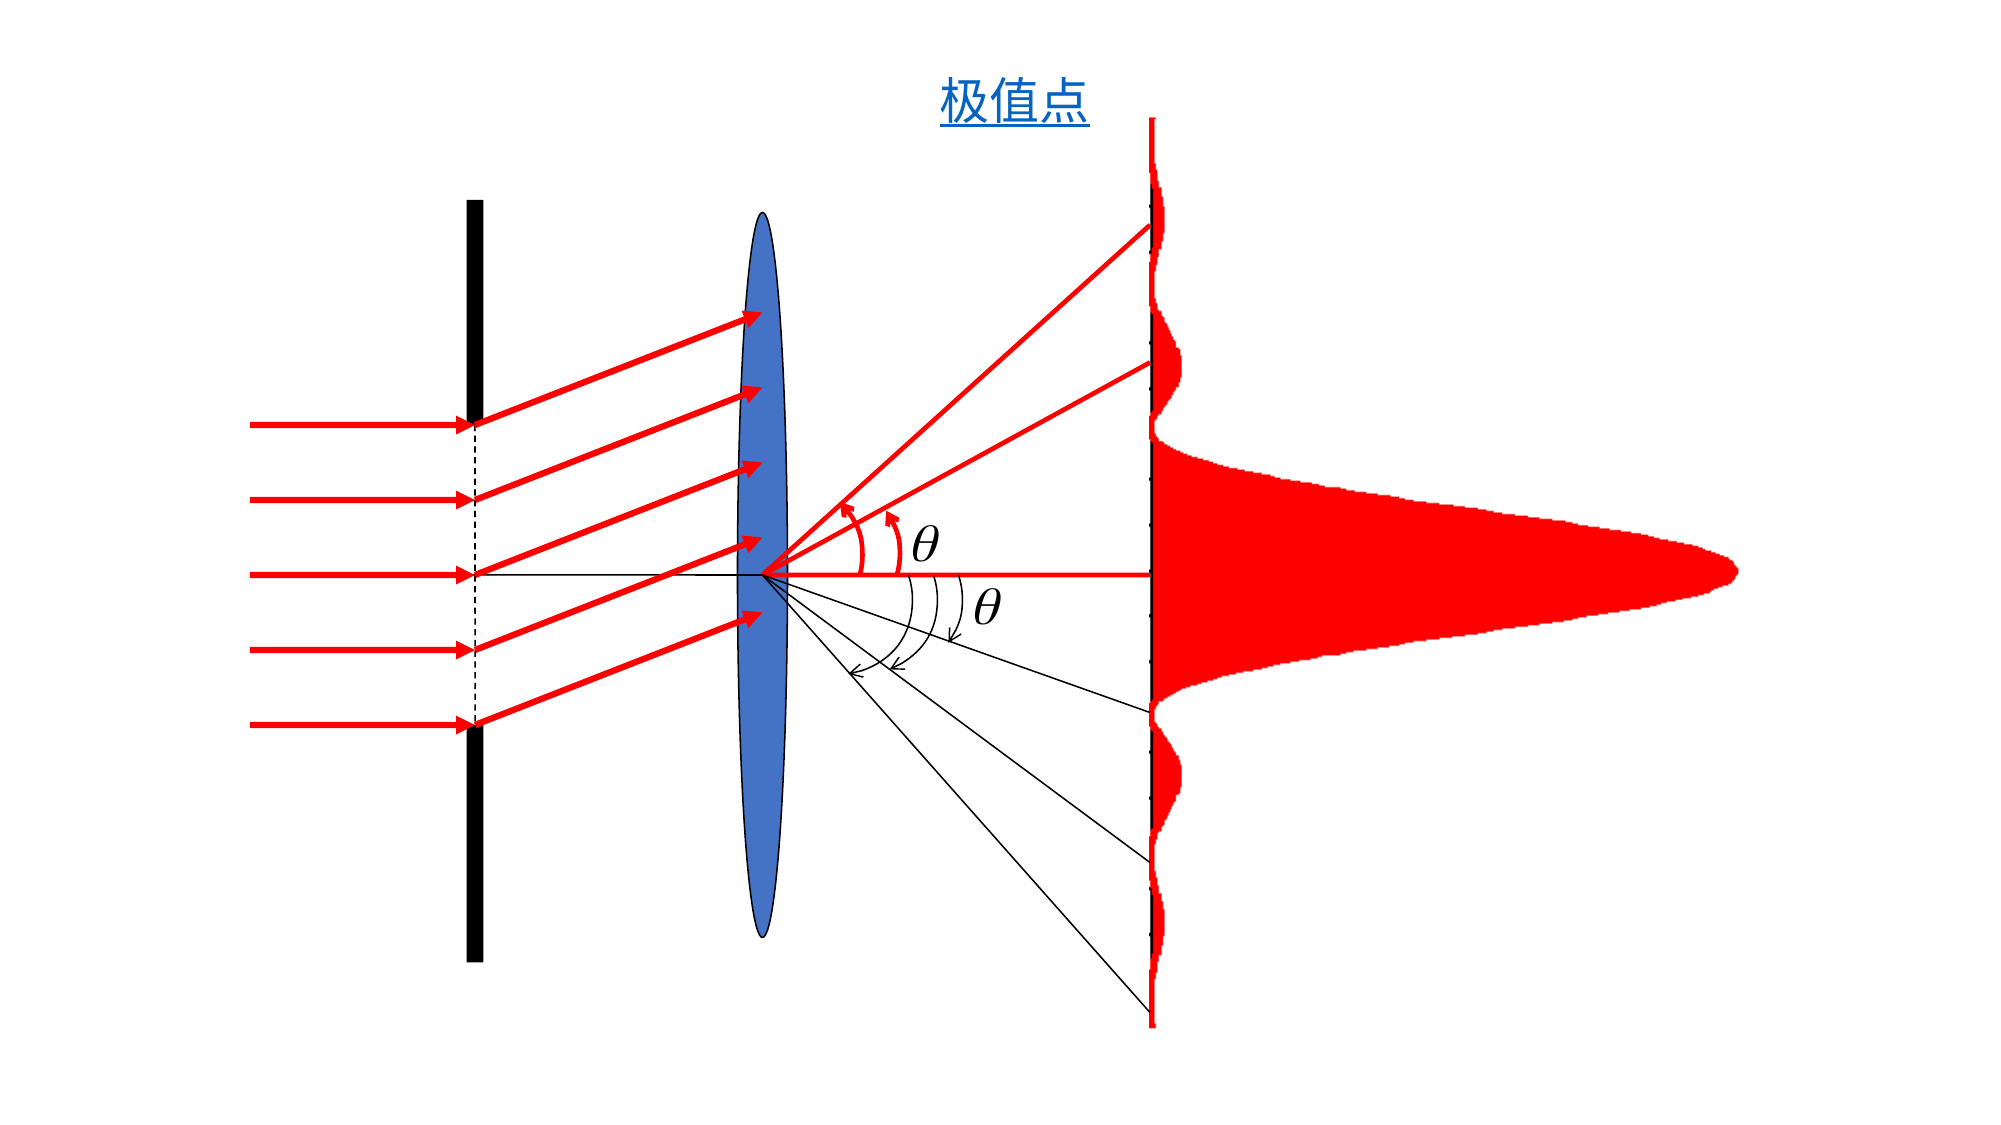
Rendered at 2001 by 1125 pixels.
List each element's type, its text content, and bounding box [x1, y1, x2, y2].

text_box [249, 643, 475, 657]
text_box [249, 493, 474, 507]
text_box [475, 611, 763, 726]
text_box [475, 536, 763, 651]
text_box [249, 418, 475, 432]
text_box [787, 502, 863, 576]
text_box [475, 461, 763, 576]
picture [1149, 113, 1750, 1038]
text_box [885, 575, 938, 670]
text_box [475, 311, 763, 426]
text_box [249, 568, 475, 582]
text_box [837, 575, 913, 678]
text_box [474, 386, 763, 501]
text_box [737, 575, 788, 938]
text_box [967, 574, 1013, 638]
text_box 极值点 [924, 62, 1138, 150]
text_box [932, 574, 963, 643]
text_box [859, 510, 901, 574]
text_box [249, 718, 475, 732]
text_box [737, 212, 788, 574]
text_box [905, 512, 950, 575]
